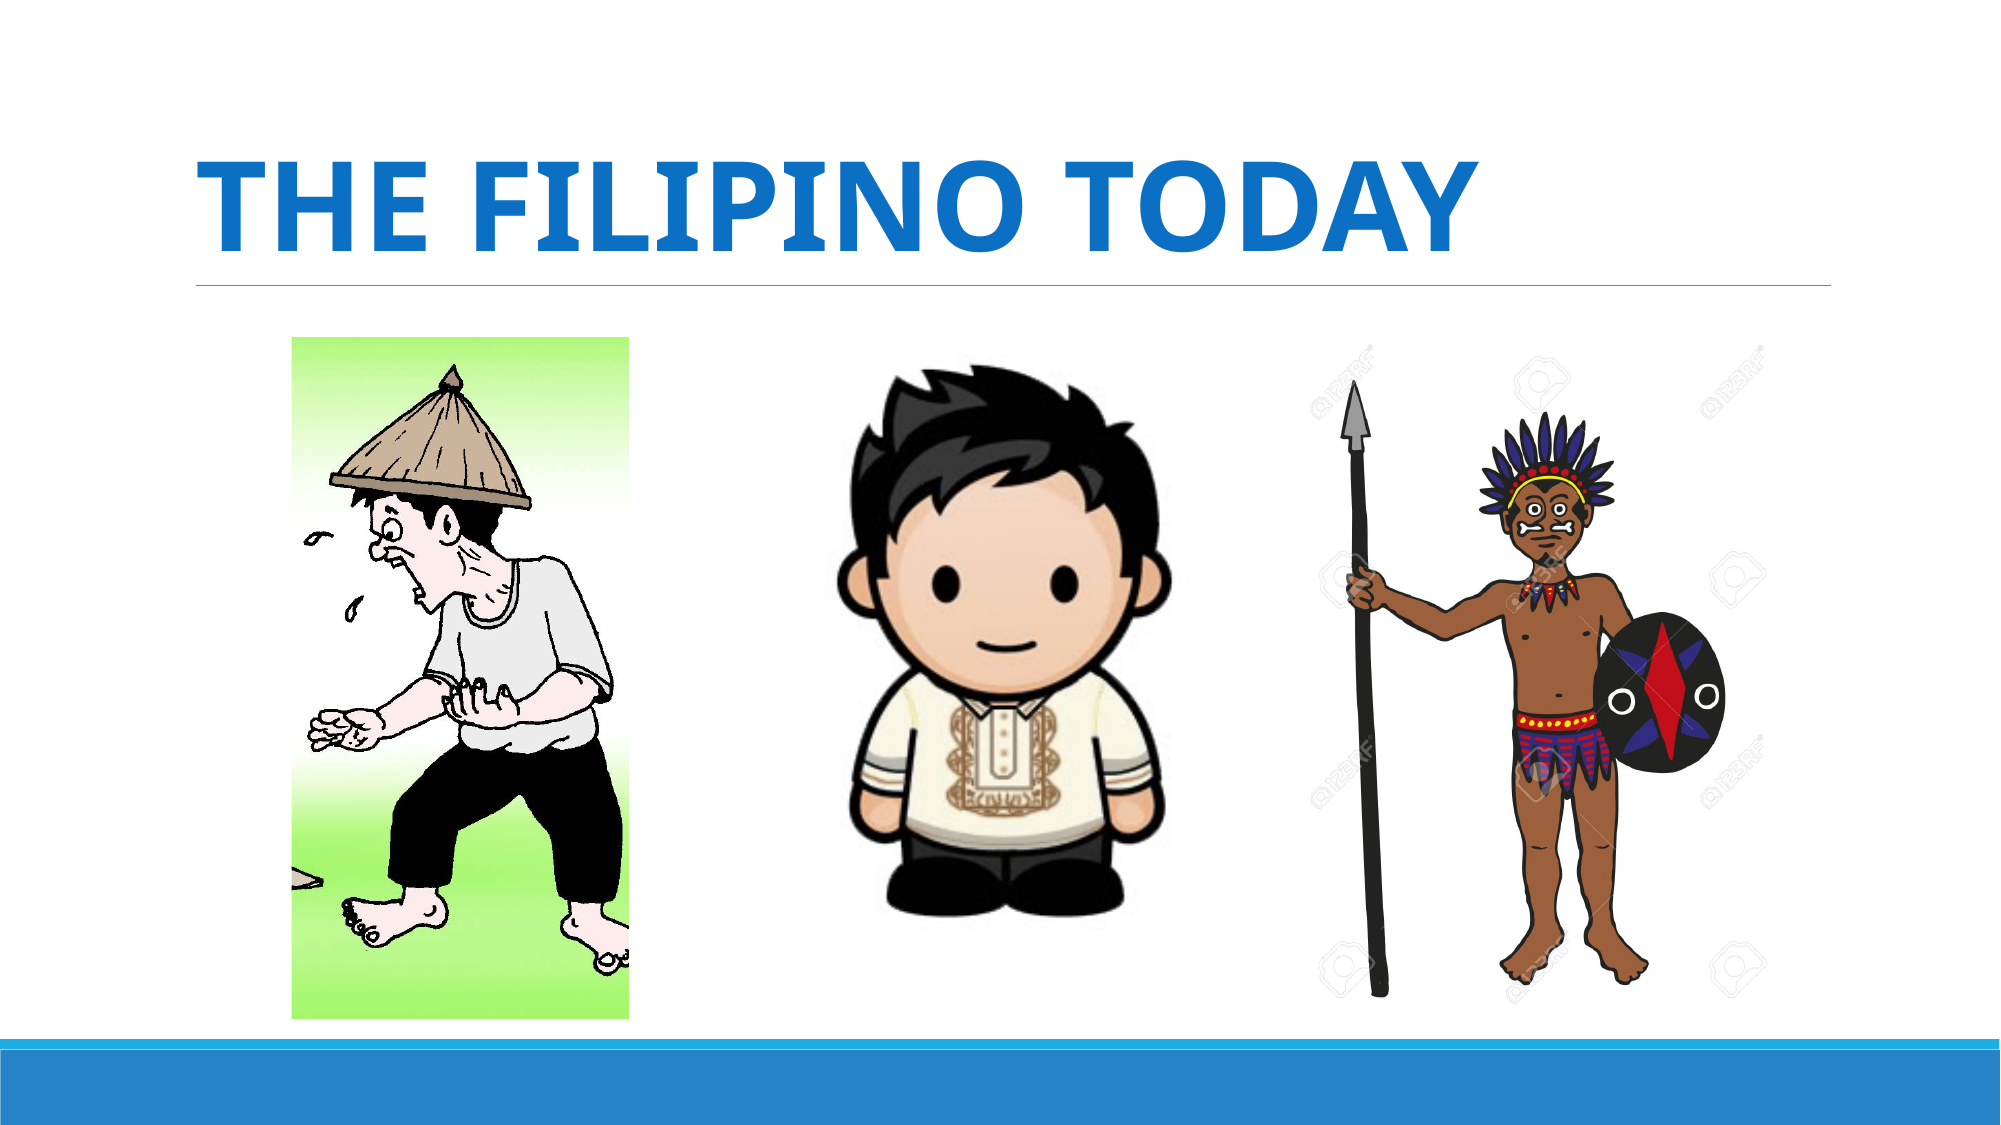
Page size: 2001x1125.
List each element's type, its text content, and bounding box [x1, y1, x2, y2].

picture [291, 337, 630, 1019]
title THE FILIPINO TODAY [180, 47, 1830, 285]
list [808, 337, 1201, 948]
picture [1289, 327, 1774, 1019]
